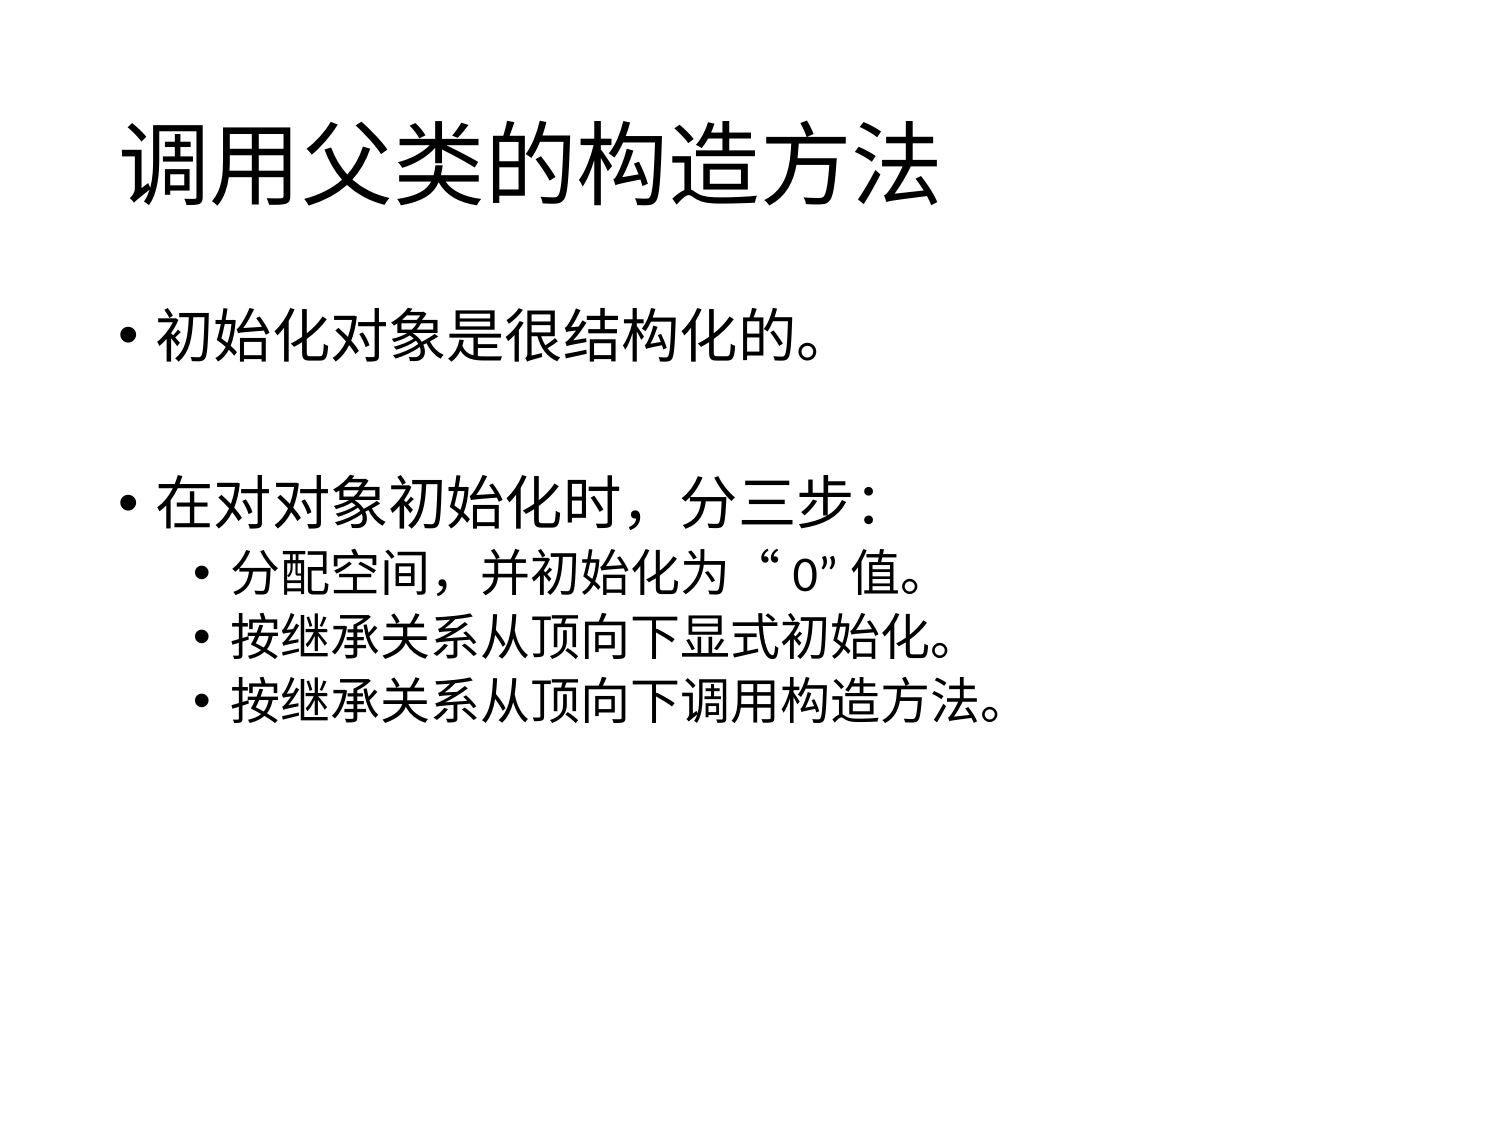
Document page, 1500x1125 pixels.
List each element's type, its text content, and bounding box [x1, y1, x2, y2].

list 初始化对象是很结构化的。 在对对象初始化时，分三步： 分配空间，并初始化为“0”值。 按继承关系从顶向下显式初始化。 按继承关系从顶向下调用构造方法。 [103, 299, 1397, 1014]
title 调用父类的构造方法 [103, 59, 1397, 278]
